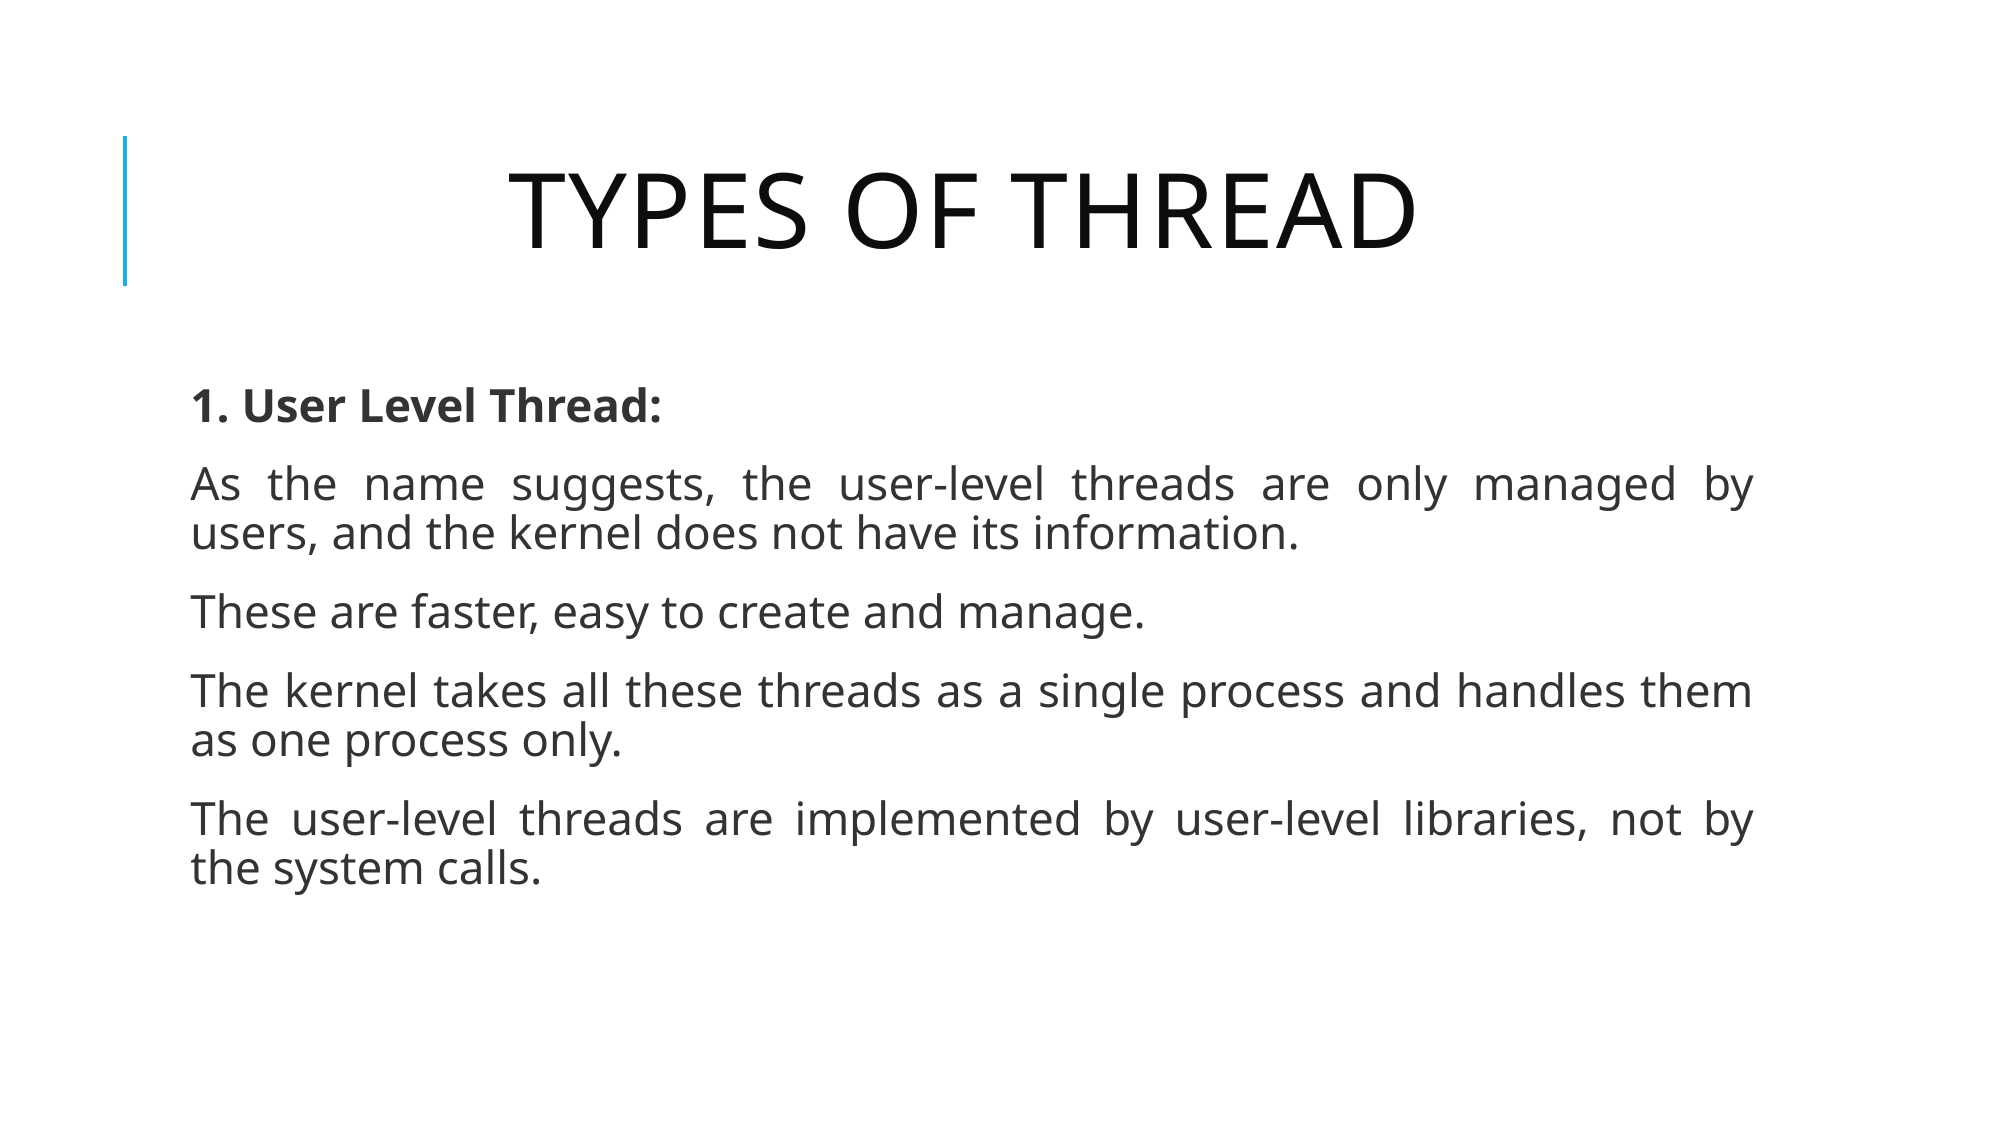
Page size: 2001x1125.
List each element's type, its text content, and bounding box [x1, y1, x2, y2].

title Types of Thread [168, 96, 1763, 342]
list 1. User Level Thread: As the name suggests, the user-level threads are only managed by users, and the kernel does not have its information. These are faster, easy to create and manage. The kernel takes all these threads as a single process and handles them as one process only. The user-level threads are implemented by user-level libraries, not by the system calls. [168, 375, 1763, 1035]
